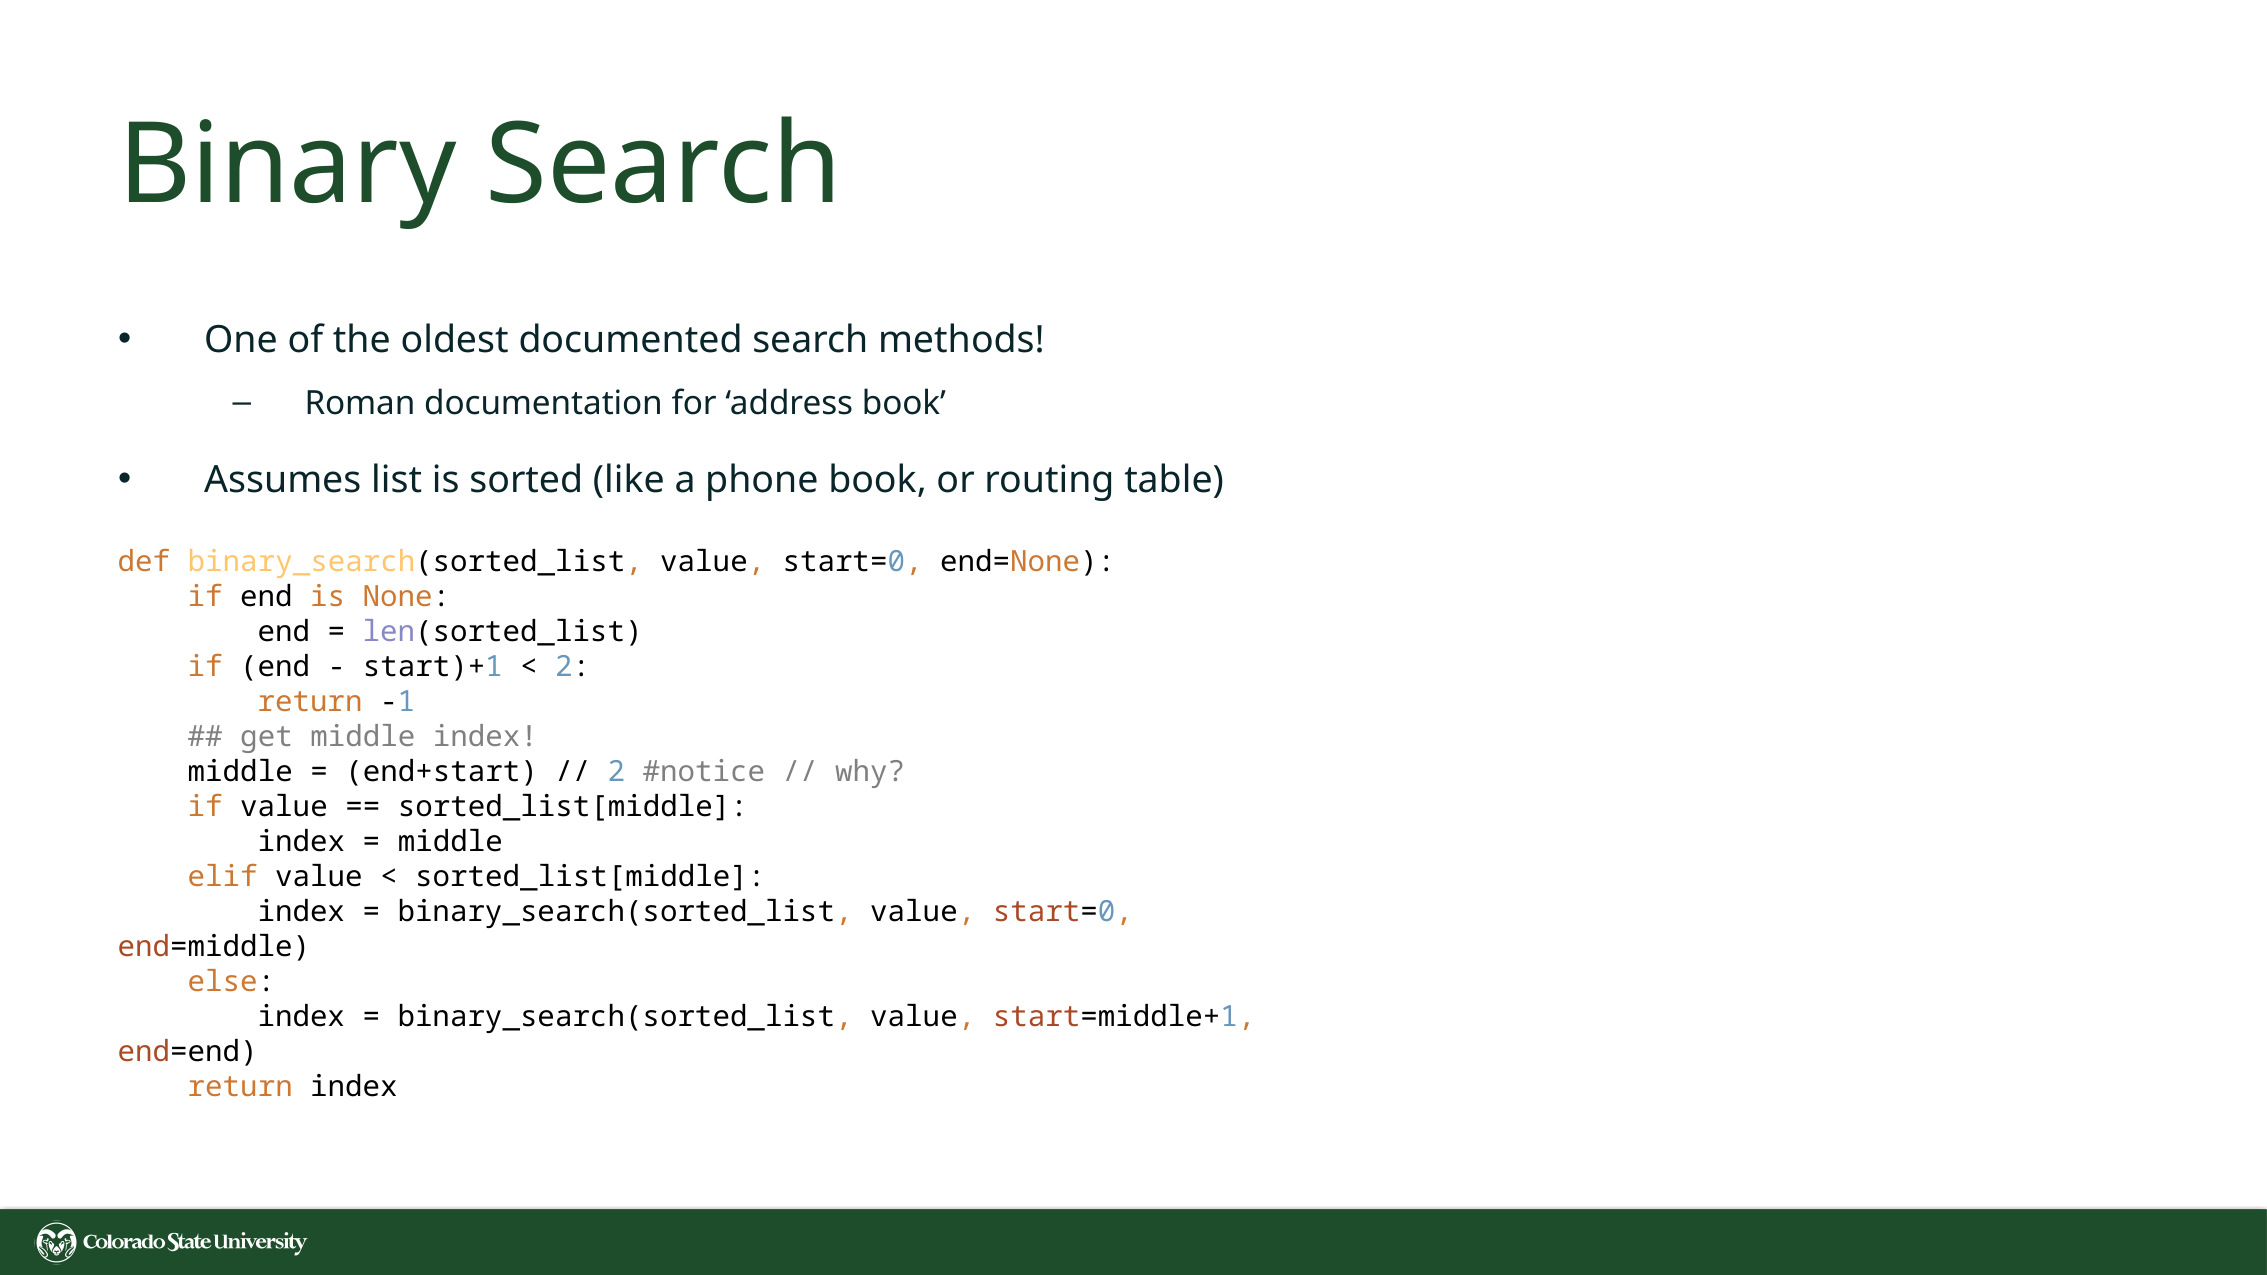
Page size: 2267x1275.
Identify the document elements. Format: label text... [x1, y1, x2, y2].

list One of the oldest documented search methods! Roman documentation for ‘address book’ Assumes list is sorted (like a phone book, or routing table) [103, 291, 2164, 591]
picture [24, 1209, 319, 1275]
title Binary Search [103, 73, 2164, 241]
text_box def binary_search(sorted_list, value, start=0, end=None): if end is None: end = len(sorted_list) if (end - start)+1 < 2: return -1 ## get middle index! middle = (end+start) // 2 #notice // why? if value == sorted_list[middle]: index = middle elif value < sorted_list[middle]: index = binary_search(sorted_list, value, start=0, end=middle) else: index = binary_search(sorted_list, value, start=middle+1, end=end) return index [102, 535, 1337, 1145]
